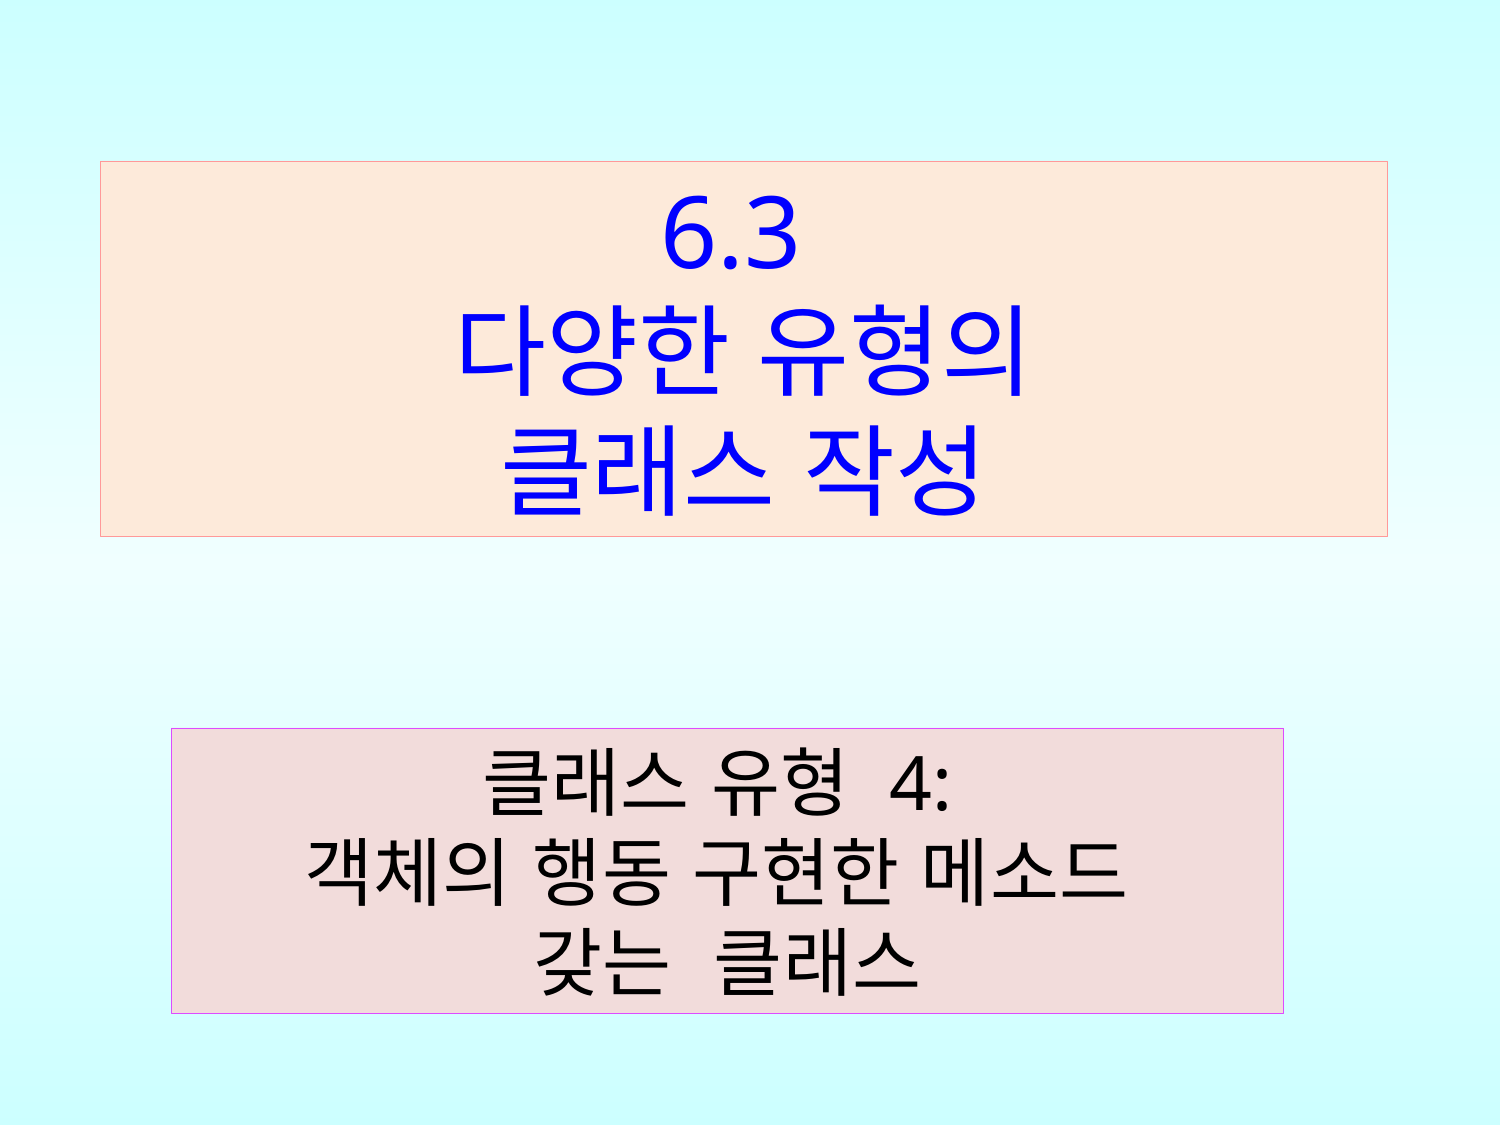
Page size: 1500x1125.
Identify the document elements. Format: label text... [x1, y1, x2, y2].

text_box 6.3 다양한 유형의 클래스 작성 [100, 160, 1388, 536]
text_box 클래스 유형 4: 객체의 행동 구현한 메소드 갖는 클래스 [171, 727, 1284, 1014]
